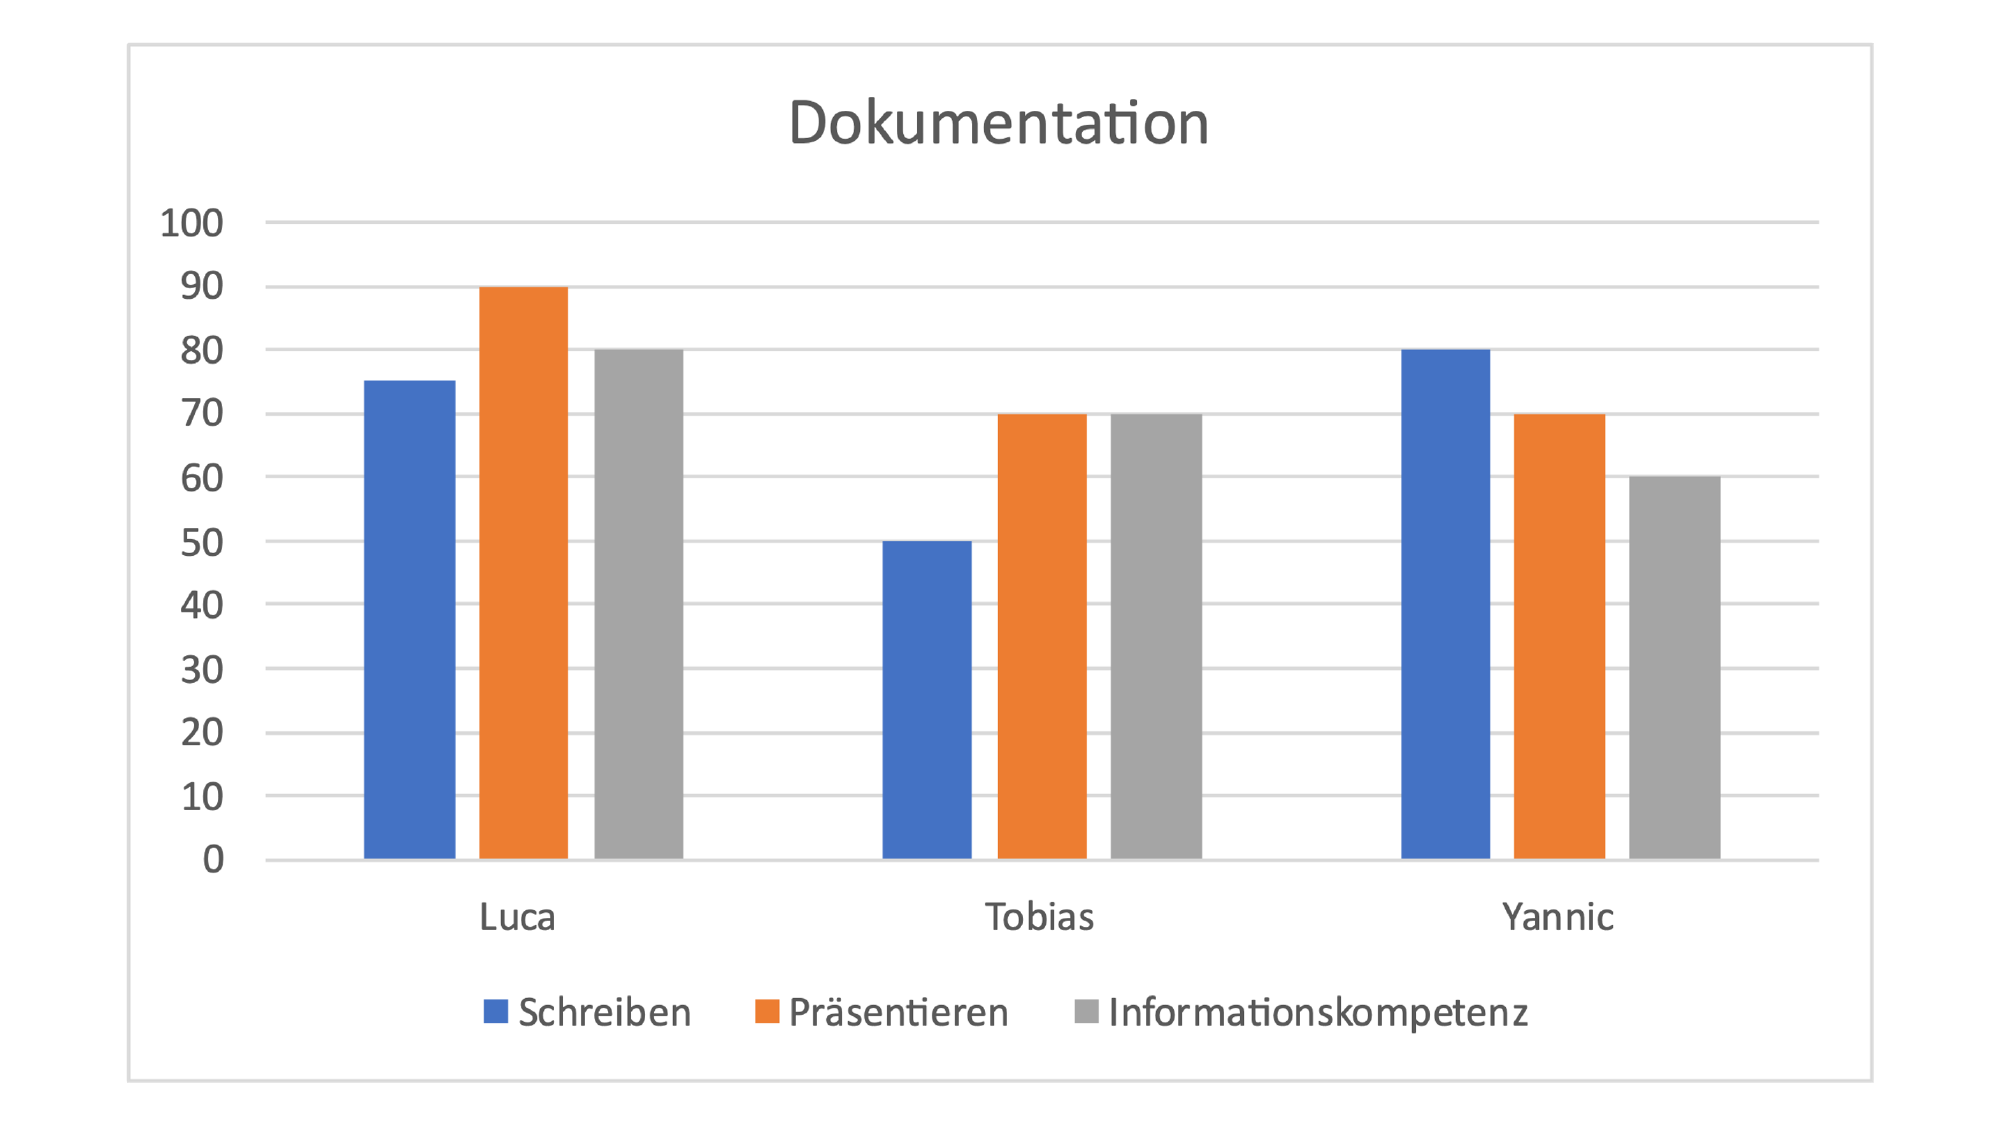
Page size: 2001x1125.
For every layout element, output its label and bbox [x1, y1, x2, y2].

picture [126, 42, 1874, 1083]
